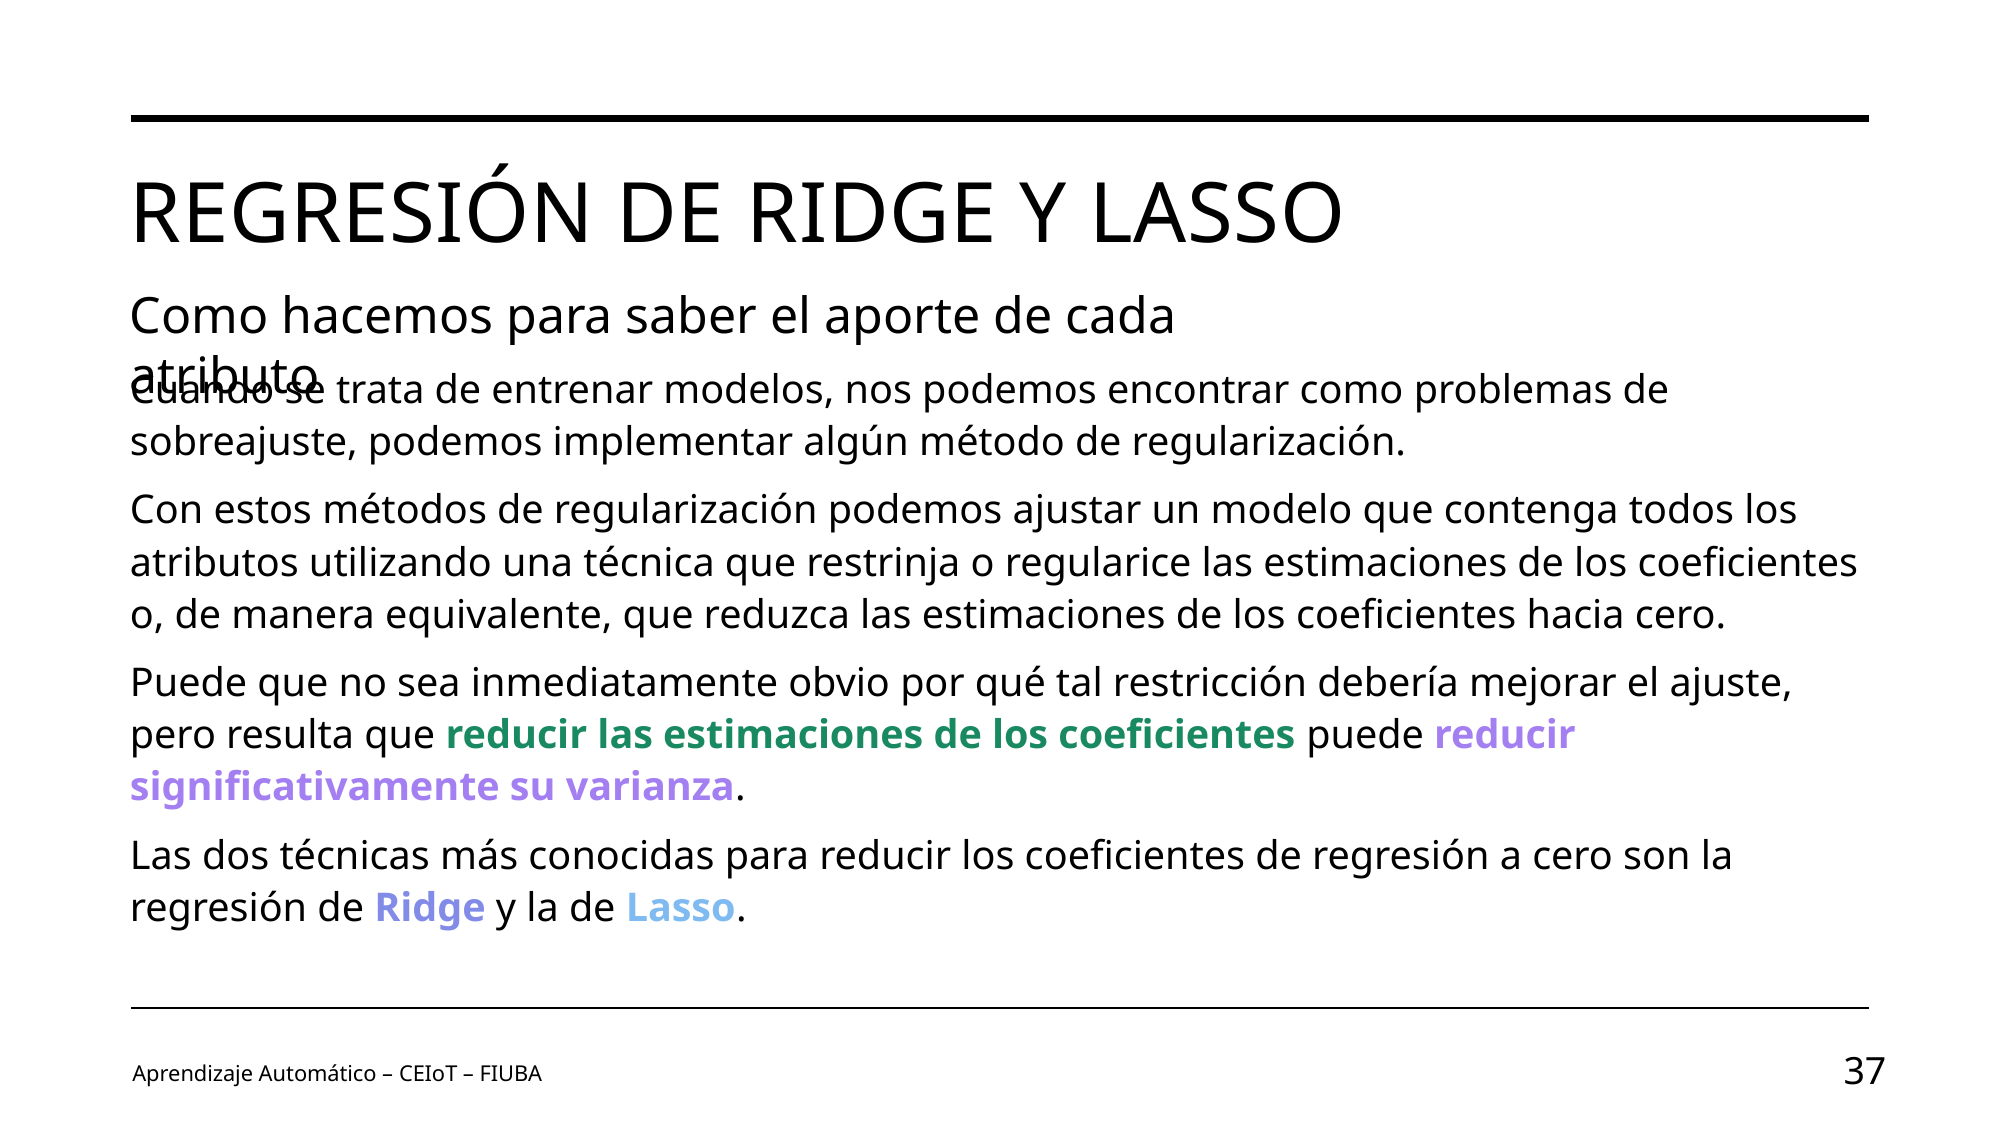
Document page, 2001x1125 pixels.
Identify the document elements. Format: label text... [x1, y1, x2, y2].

list Cuando se trata de entrenar modelos, nos podemos encontrar como problemas de sobreajuste, podemos implementar algún método de regularización. Con estos métodos de regularización podemos ajustar un modelo que contenga todos los atributos utilizando una técnica que restrinja o regularice las estimaciones de los coeficientes o, de manera equivalente, que reduzca las estimaciones de los coeficientes hacia cero. Puede que no sea inmediatamente obvio por qué tal restricción debería mejorar el ajuste, pero resulta que reducir las estimaciones de los coeficientes puede reducir significativamente su varianza. Las dos técnicas más conocidas para reducir los coeficientes de regresión a cero son la regresión de Ridge y la de Lasso. [114, 351, 1902, 945]
text_box Como hacemos para saber el aporte de cada atributo [114, 275, 1377, 411]
slide_number 37 [1791, 1042, 1902, 1103]
title Regresión de Ridge y Lasso [114, 151, 1869, 351]
footer Aprendizaje Automático – CEIoT – FIUBA [117, 1042, 862, 1103]
